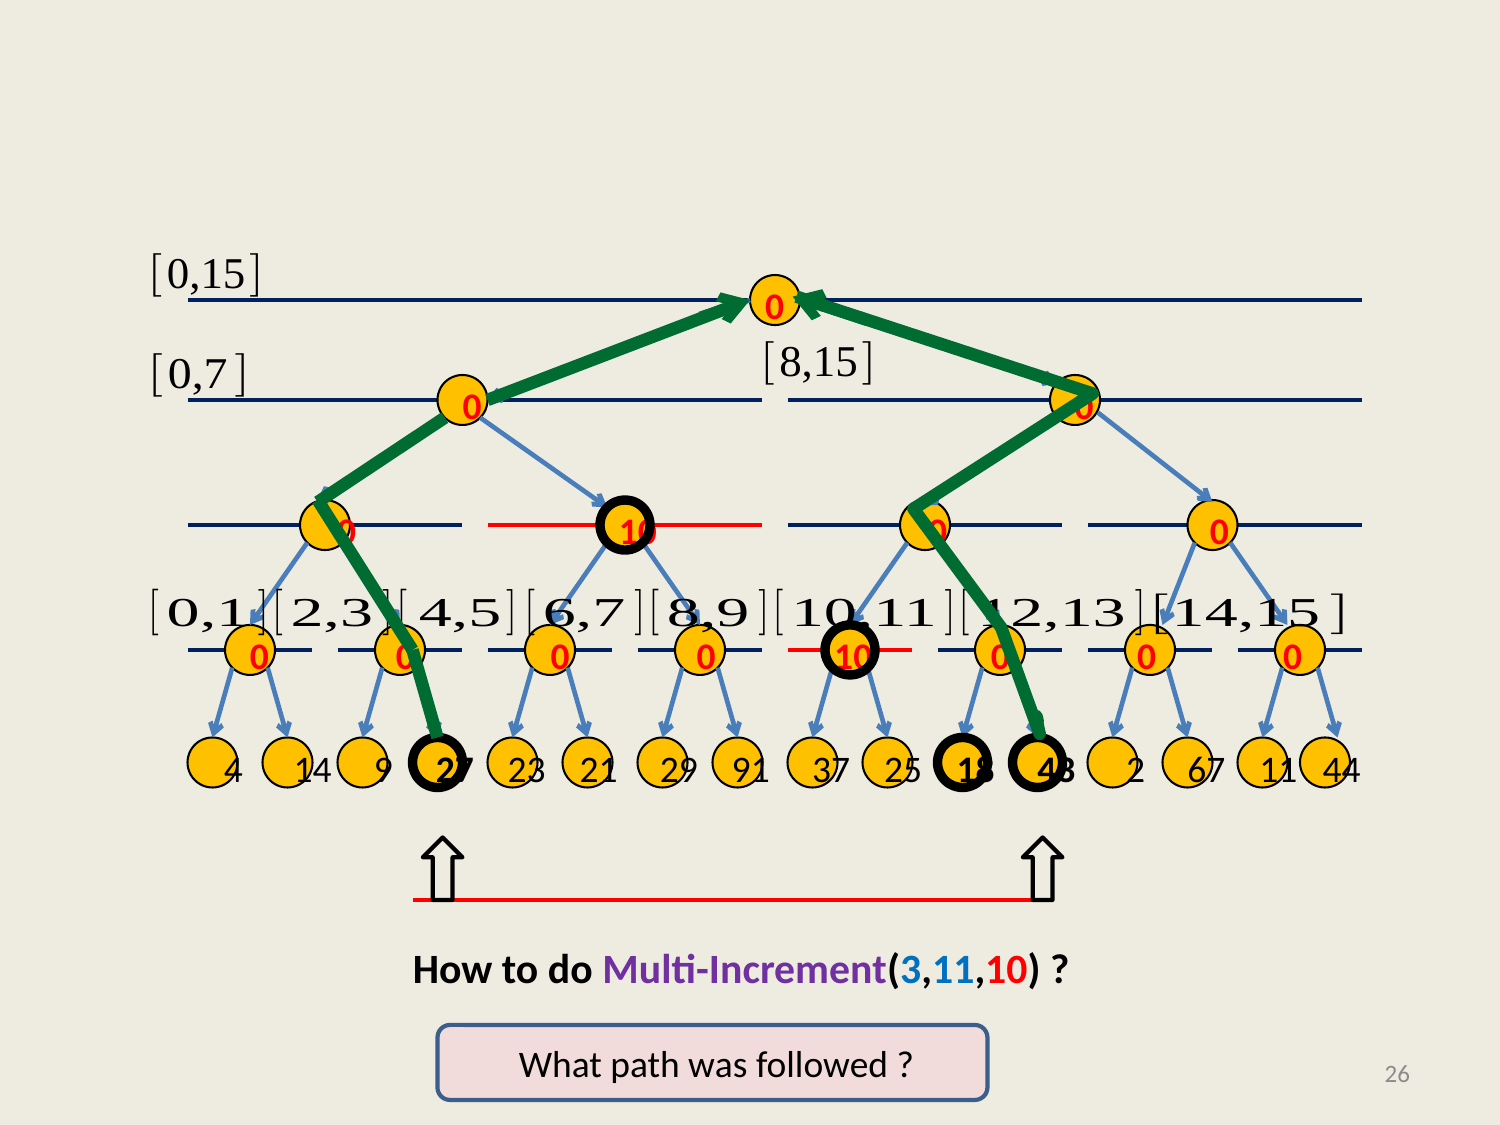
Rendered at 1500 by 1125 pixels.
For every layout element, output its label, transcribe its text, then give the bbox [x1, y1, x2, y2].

text_box What path was followed ? [435, 1022, 990, 1103]
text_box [187, 274, 1351, 788]
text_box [317, 299, 751, 738]
text_box [420, 835, 465, 899]
text_box 4 14 9 27 23 21 29 91 37 25 18 43 2 67 11 44 [208, 737, 1377, 798]
list How to do Multi-Increment(3,11,10) ? [75, 262, 1425, 1038]
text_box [792, 296, 1094, 735]
text_box [1020, 835, 1065, 903]
slide_number 26 [1074, 1042, 1425, 1103]
